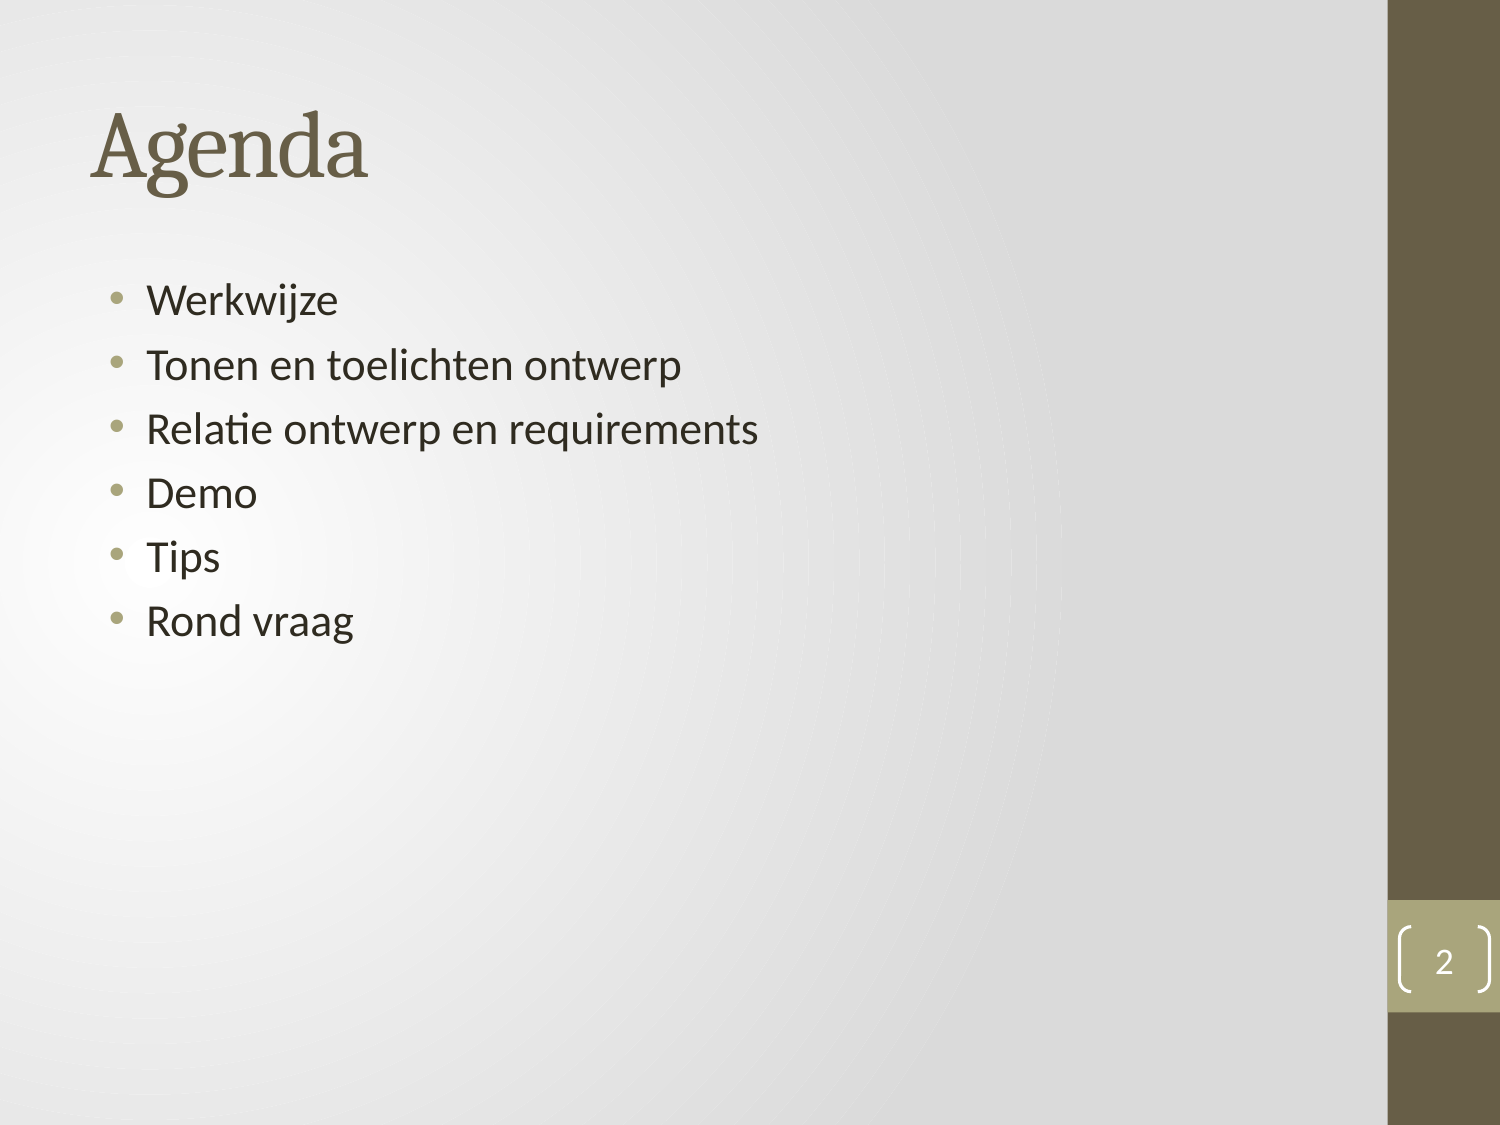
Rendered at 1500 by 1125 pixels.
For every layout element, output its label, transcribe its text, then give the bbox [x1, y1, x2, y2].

title Agenda [75, 45, 1325, 233]
list Werkwijze Tonen en toelichten ontwerp Relatie ontwerp en requirements Demo Tips Rond vraag [75, 262, 1325, 1050]
slide_number 2 [1397, 925, 1492, 994]
